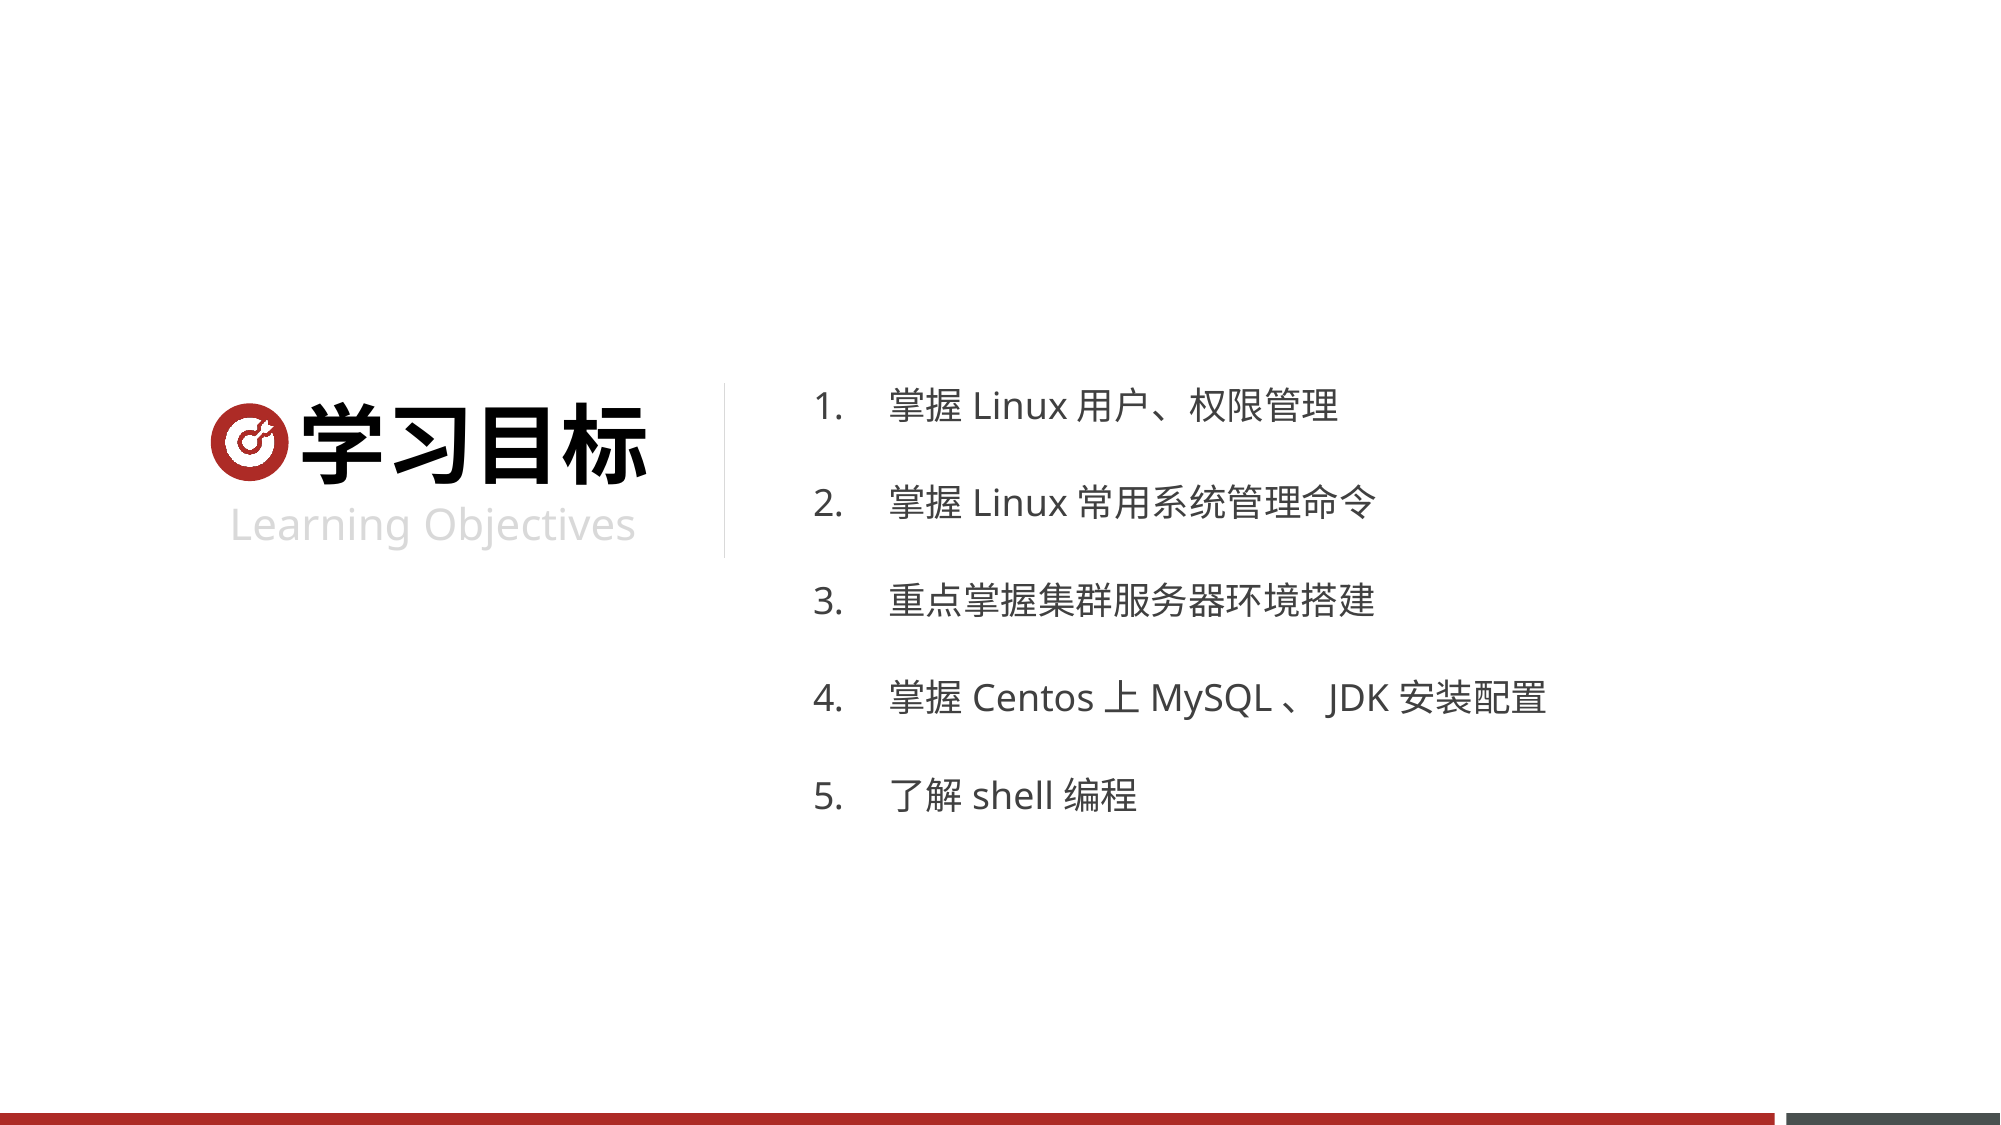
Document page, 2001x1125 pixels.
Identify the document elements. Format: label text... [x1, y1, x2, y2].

list 掌握Linux用户、权限管理 掌握Linux常用系统管理命令 重点掌握集群服务器环境搭建 掌握Centos上MySQL、JDK安装配置 了解shell编程 [798, 178, 1832, 975]
picture [216, 408, 283, 476]
